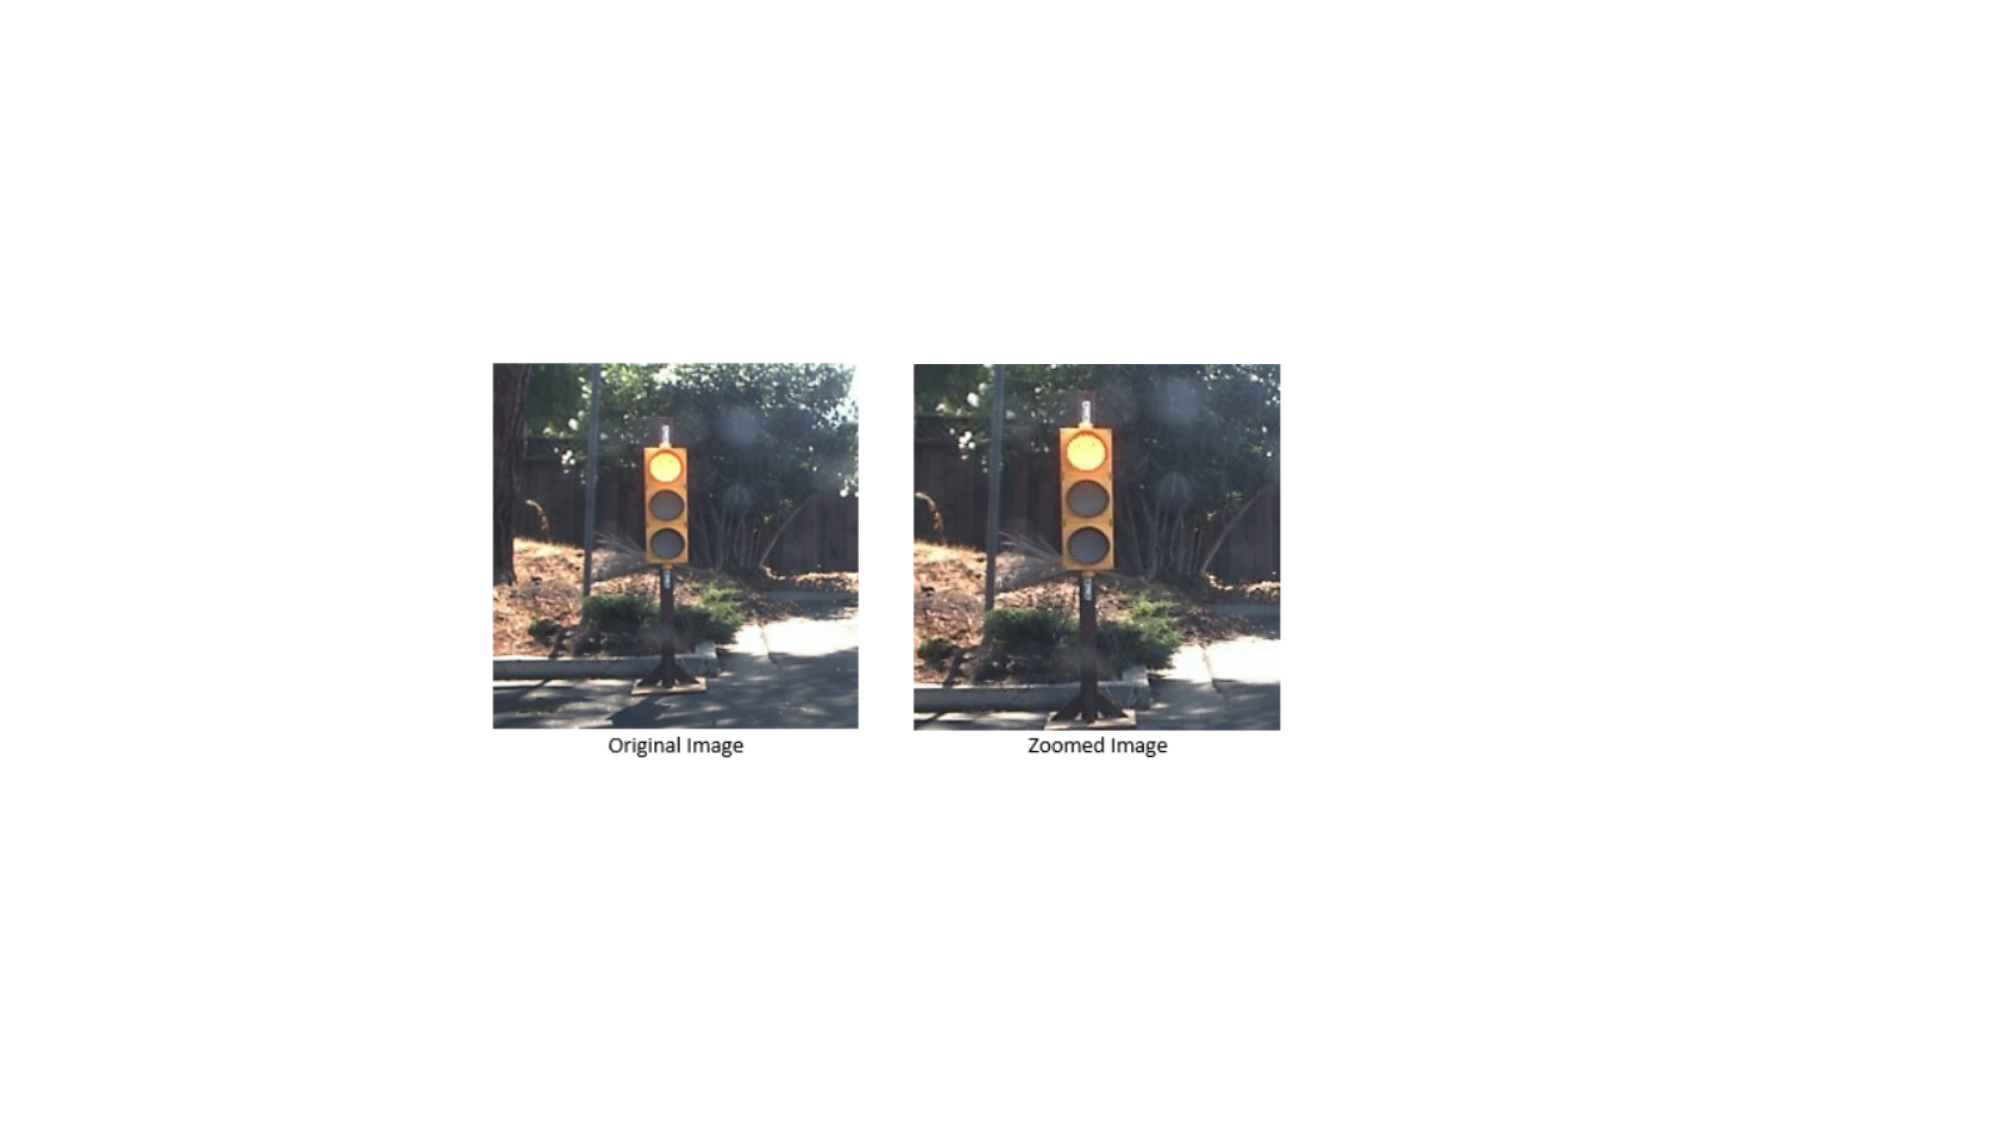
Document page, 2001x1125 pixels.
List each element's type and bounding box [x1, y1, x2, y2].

text_box [469, 353, 1303, 772]
